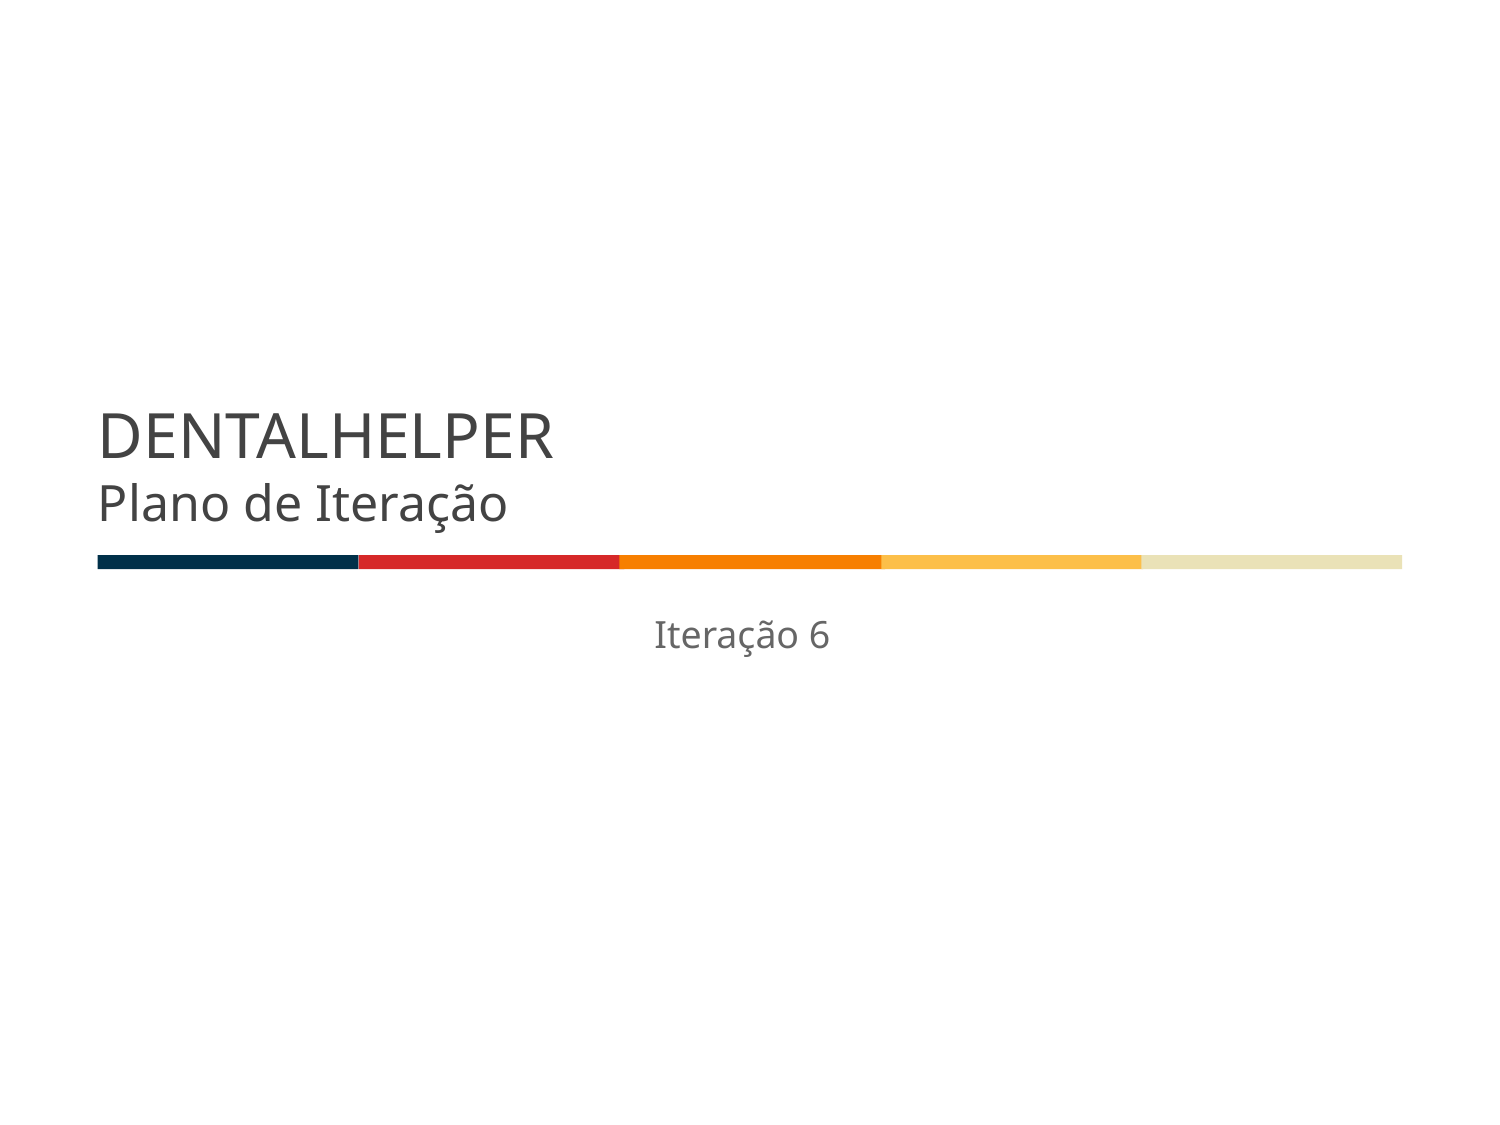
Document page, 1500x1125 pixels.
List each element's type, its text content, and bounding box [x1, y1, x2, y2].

subtitle Iteração 6 [82, 603, 1403, 683]
title DENTALHELPER Plano de Iteração [82, 300, 1403, 539]
